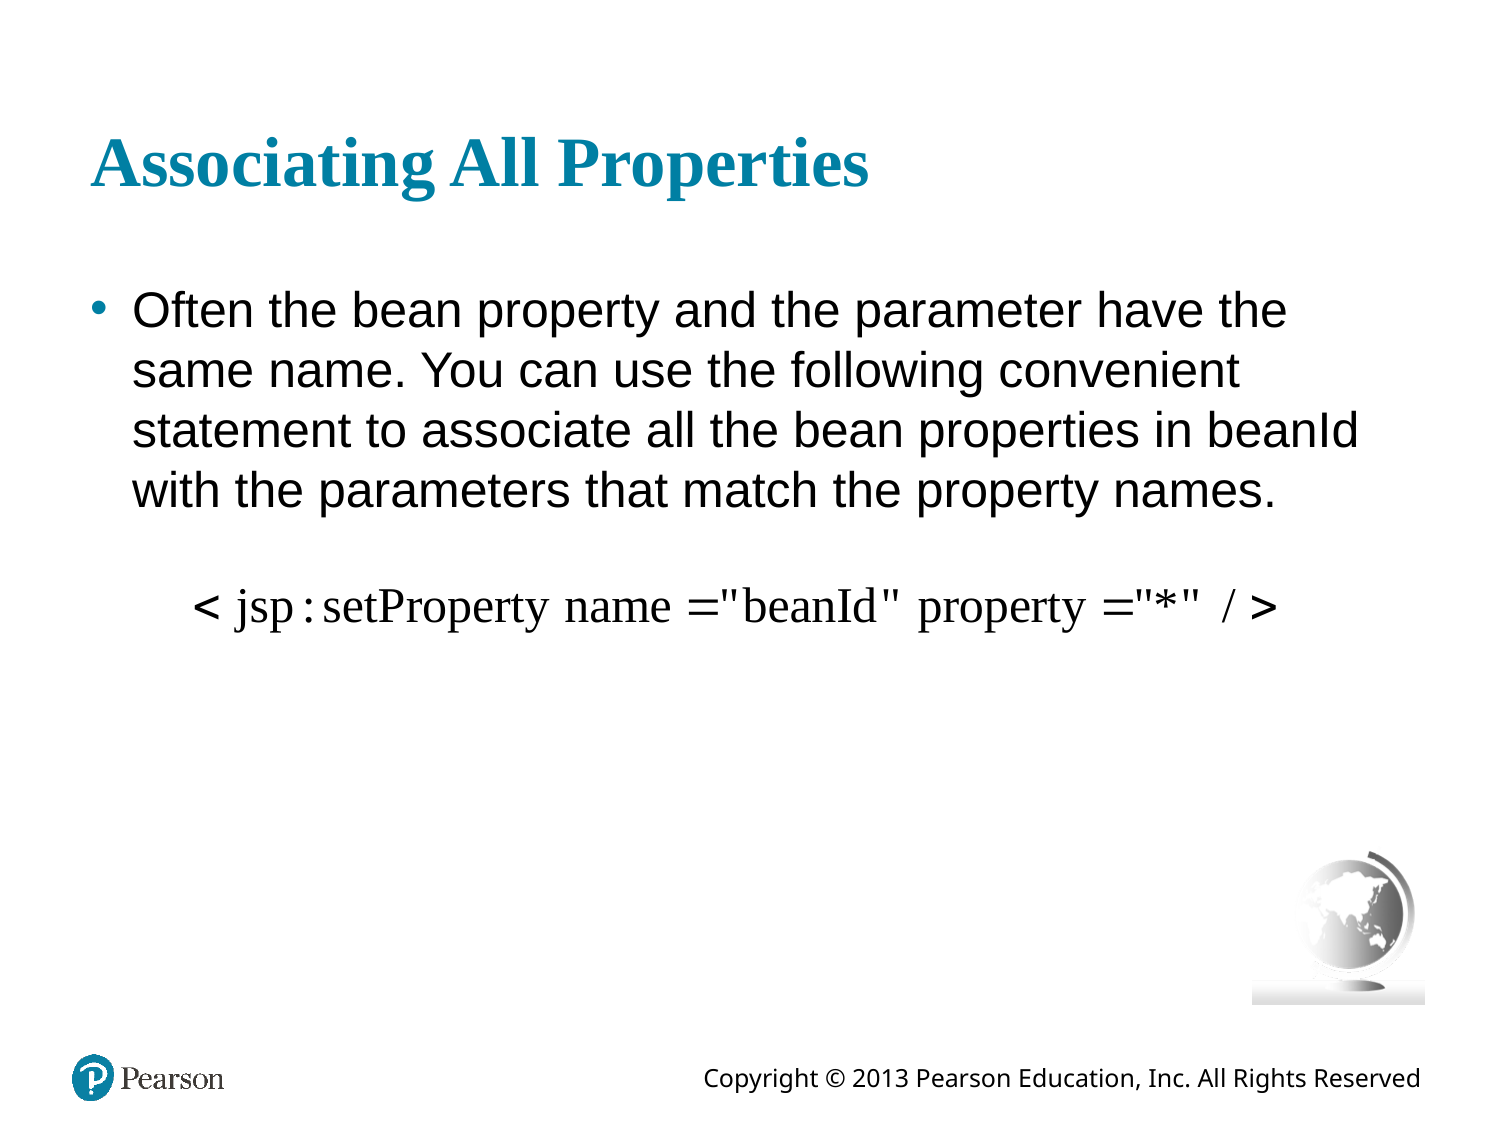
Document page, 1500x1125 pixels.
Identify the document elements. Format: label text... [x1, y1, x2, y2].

picture [81, 1063, 106, 1088]
title Associating All Properties [75, 35, 1425, 216]
list Often the bean property and the parameter have the same name. You can use the following convenient statement to associate all the bean properties in beanId with the parameters that match the property names. [75, 262, 1425, 1005]
picture [99, 1054, 224, 1101]
picture [72, 1054, 88, 1070]
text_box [189, 582, 1311, 640]
picture [72, 1088, 82, 1101]
